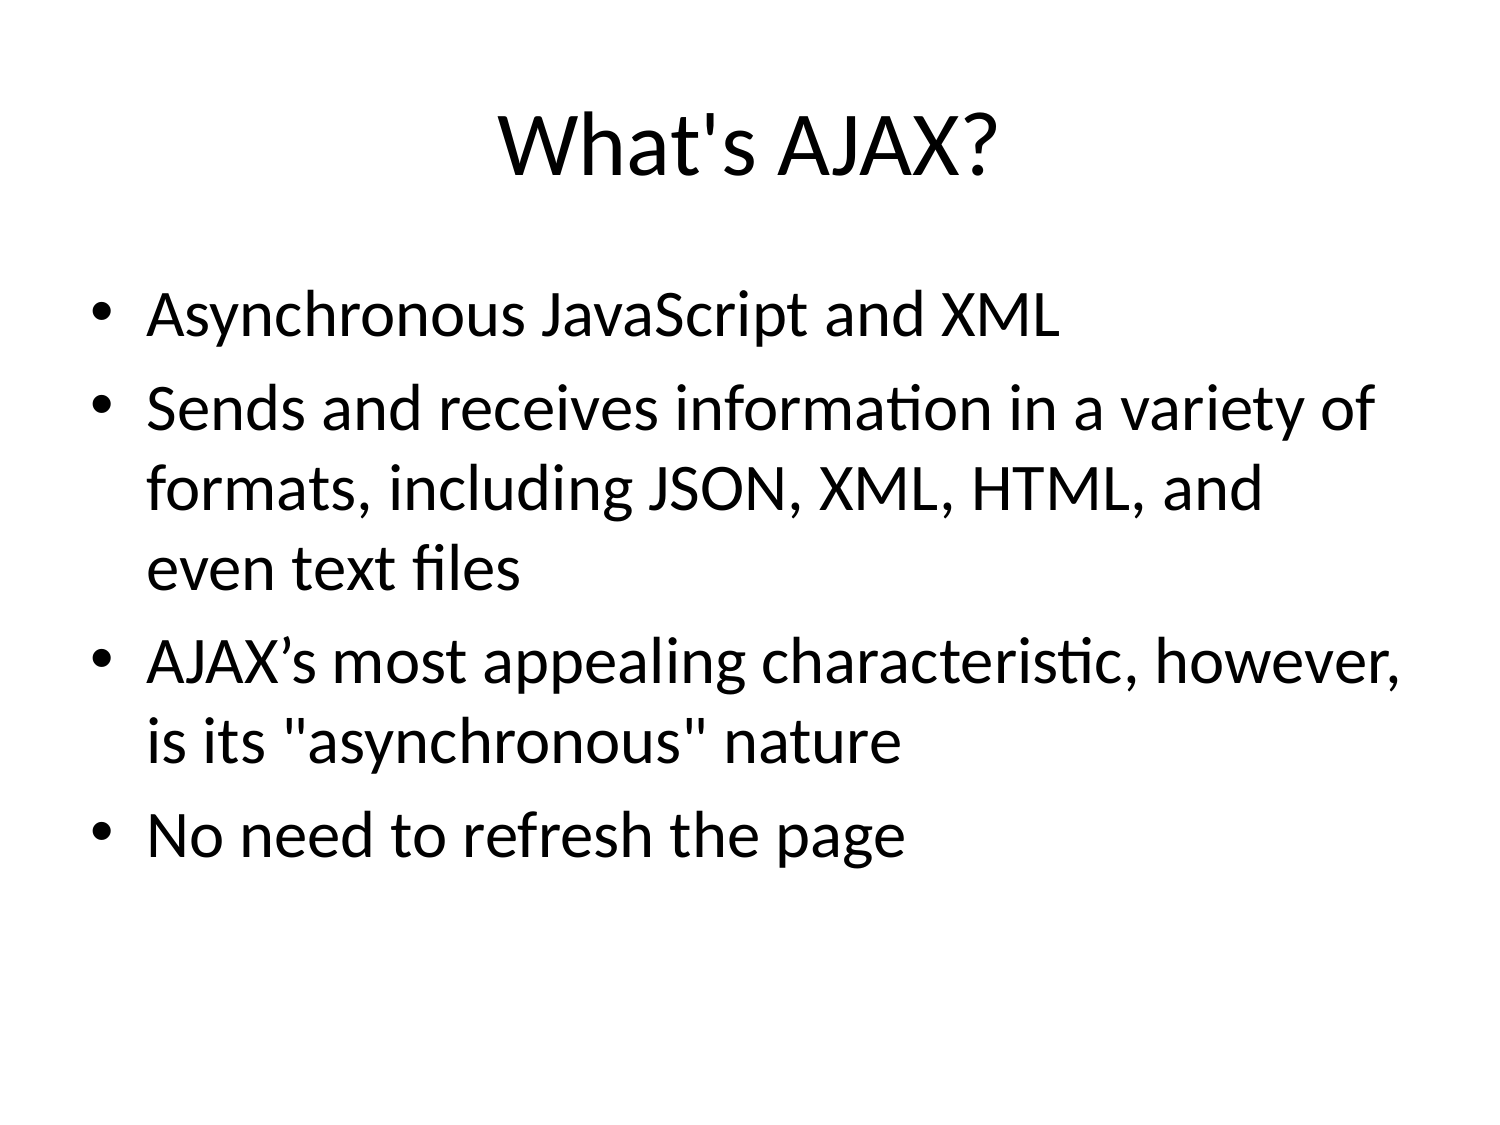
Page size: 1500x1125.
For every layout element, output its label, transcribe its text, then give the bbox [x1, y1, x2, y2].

list Asynchronous JavaScript and XML Sends and receives information in a variety of formats, including JSON, XML, HTML, and even text files AJAX’s most appealing characteristic, however, is its "asynchronous" nature No need to refresh the page [75, 262, 1425, 1005]
title What's AJAX? [75, 45, 1425, 233]
